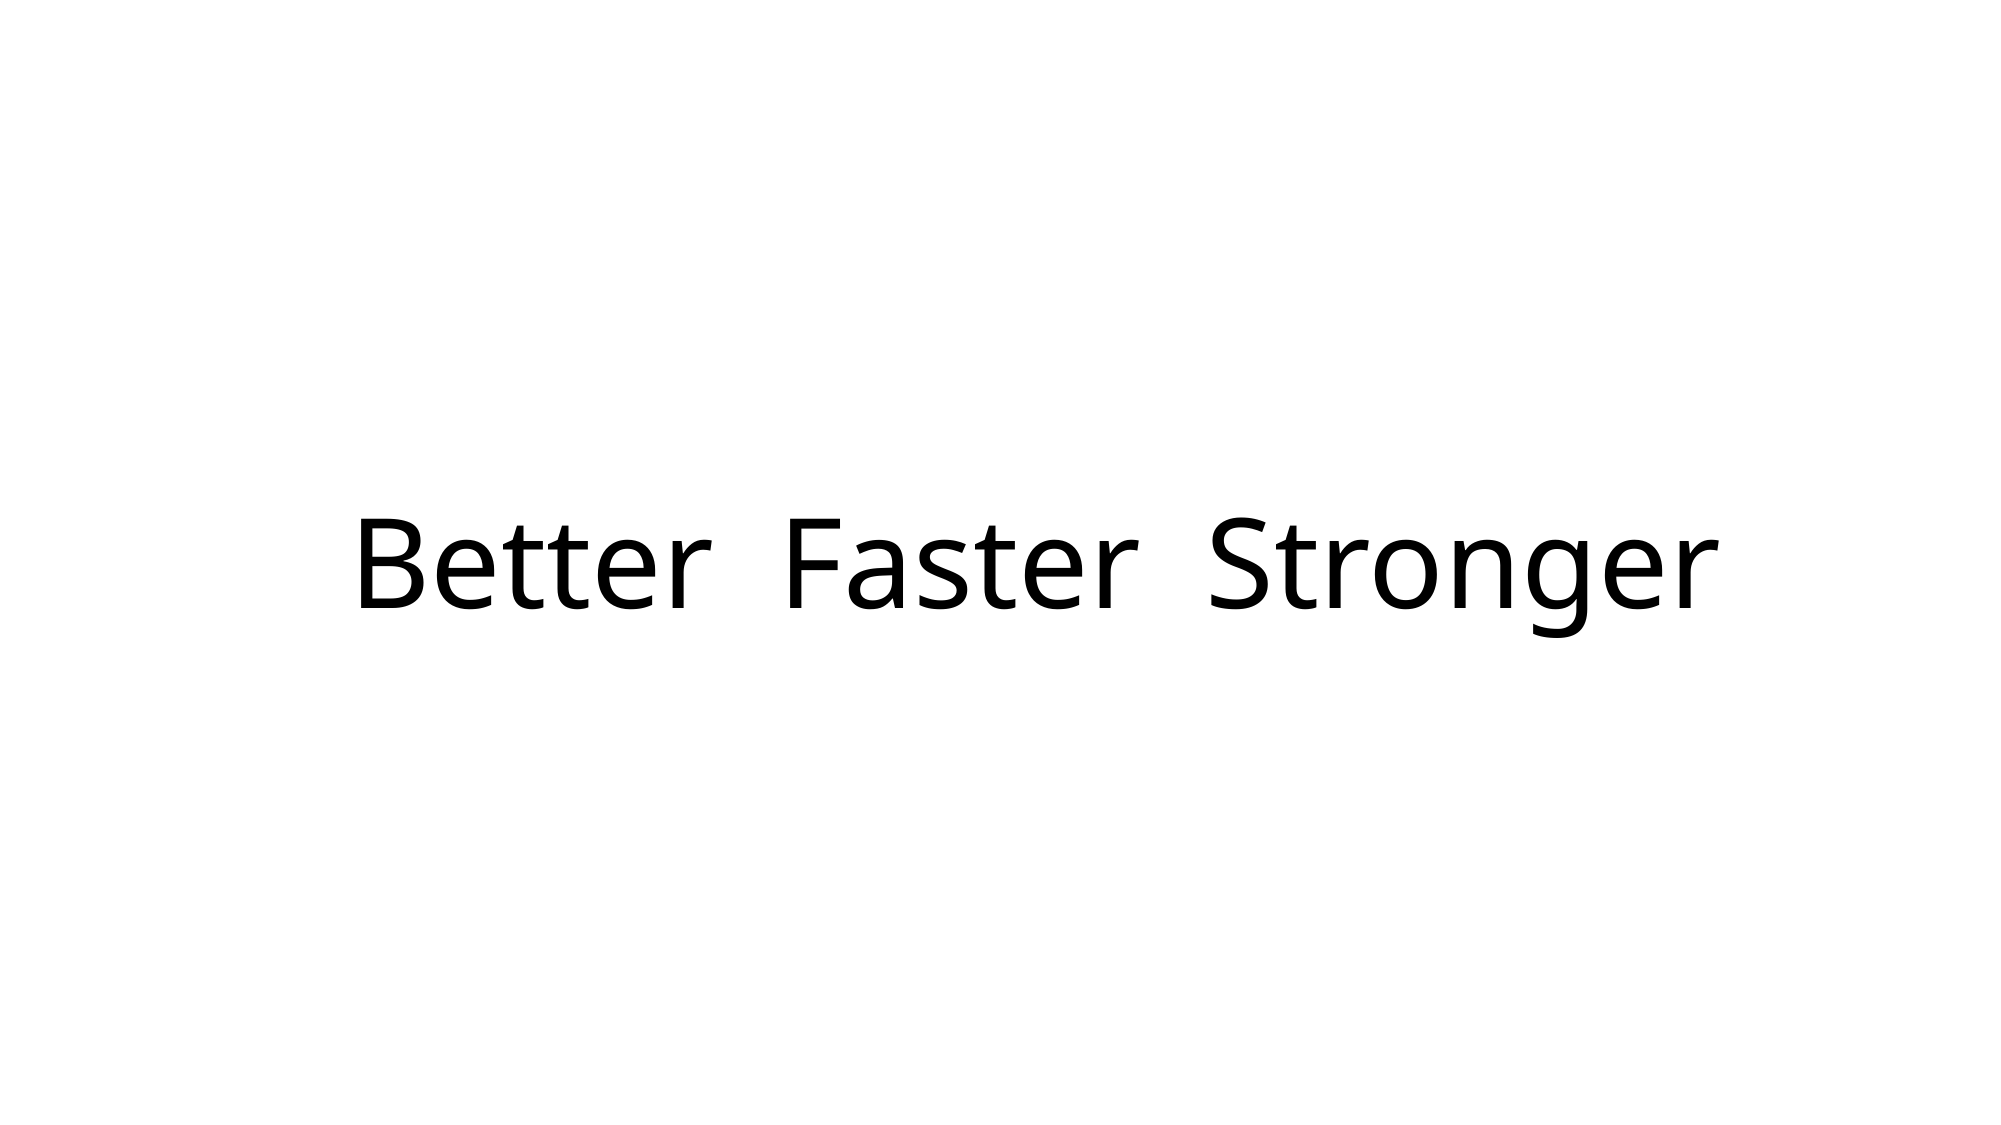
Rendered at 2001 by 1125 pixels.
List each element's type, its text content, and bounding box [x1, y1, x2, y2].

list Better Faster Stronger [334, 493, 1890, 672]
